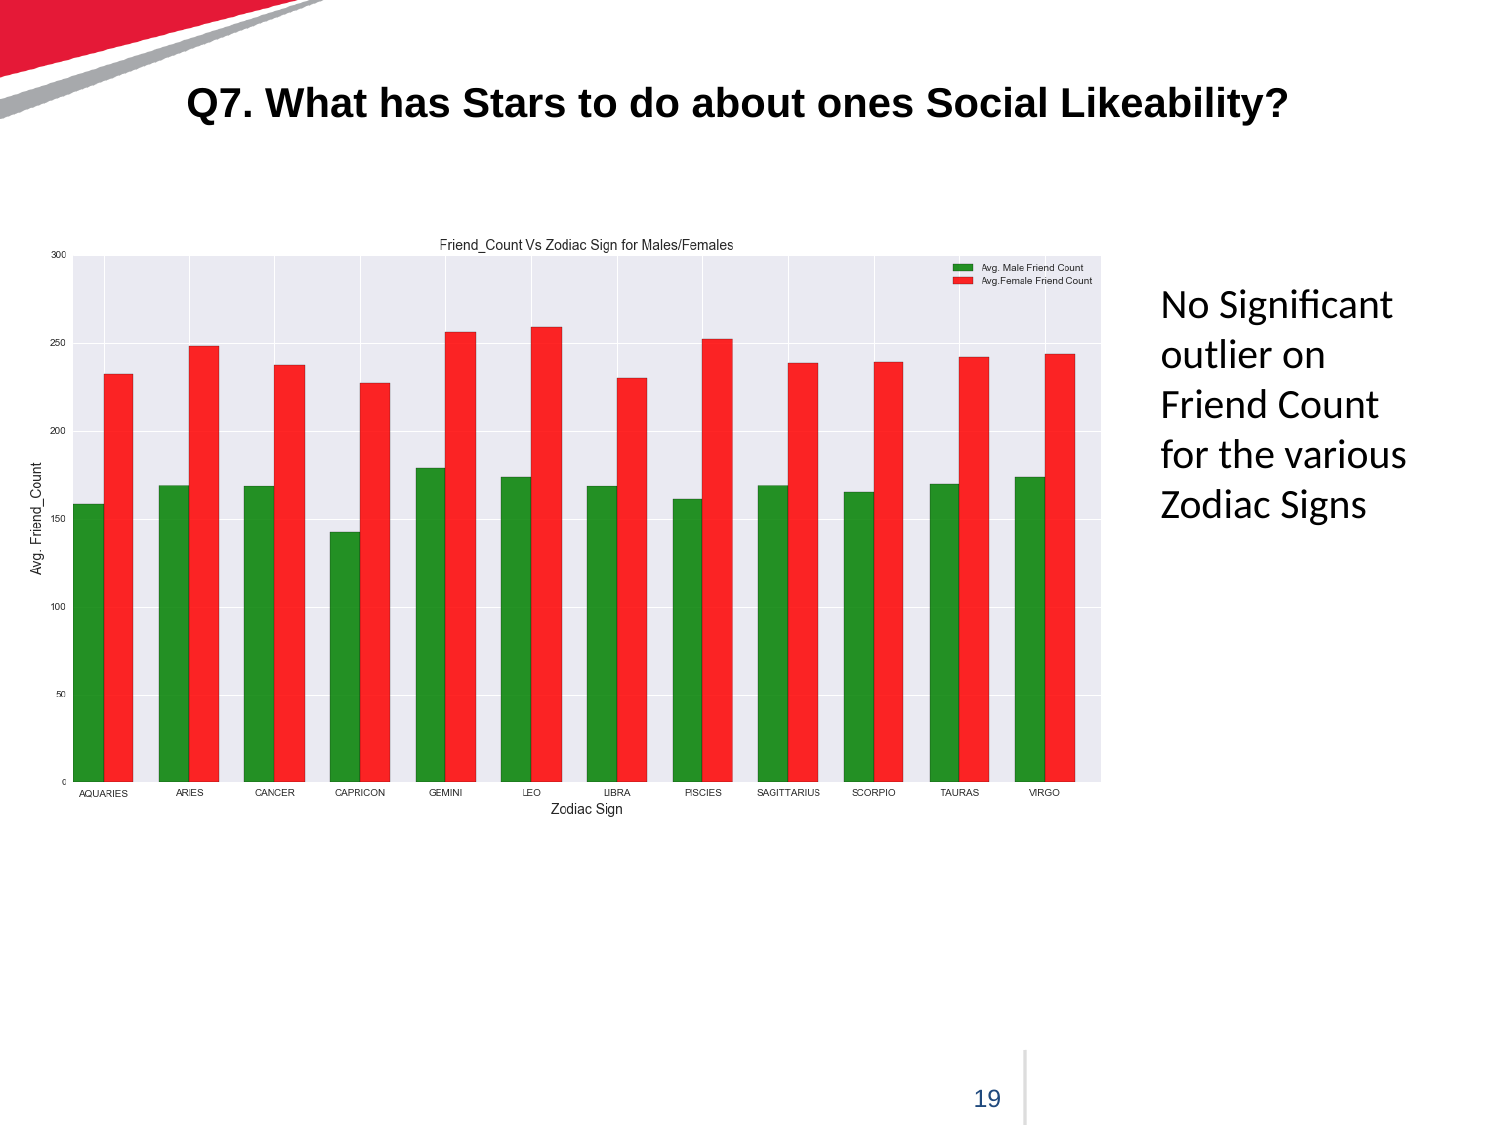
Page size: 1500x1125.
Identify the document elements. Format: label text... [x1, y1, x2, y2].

picture [0, 0, 325, 119]
picture [24, 232, 1107, 824]
text_box No Significant outlier on Friend Count for the various Zodiac Signs [1129, 253, 1460, 666]
title Q7. What has Stars to do about ones Social Likeability? [121, 76, 1355, 127]
